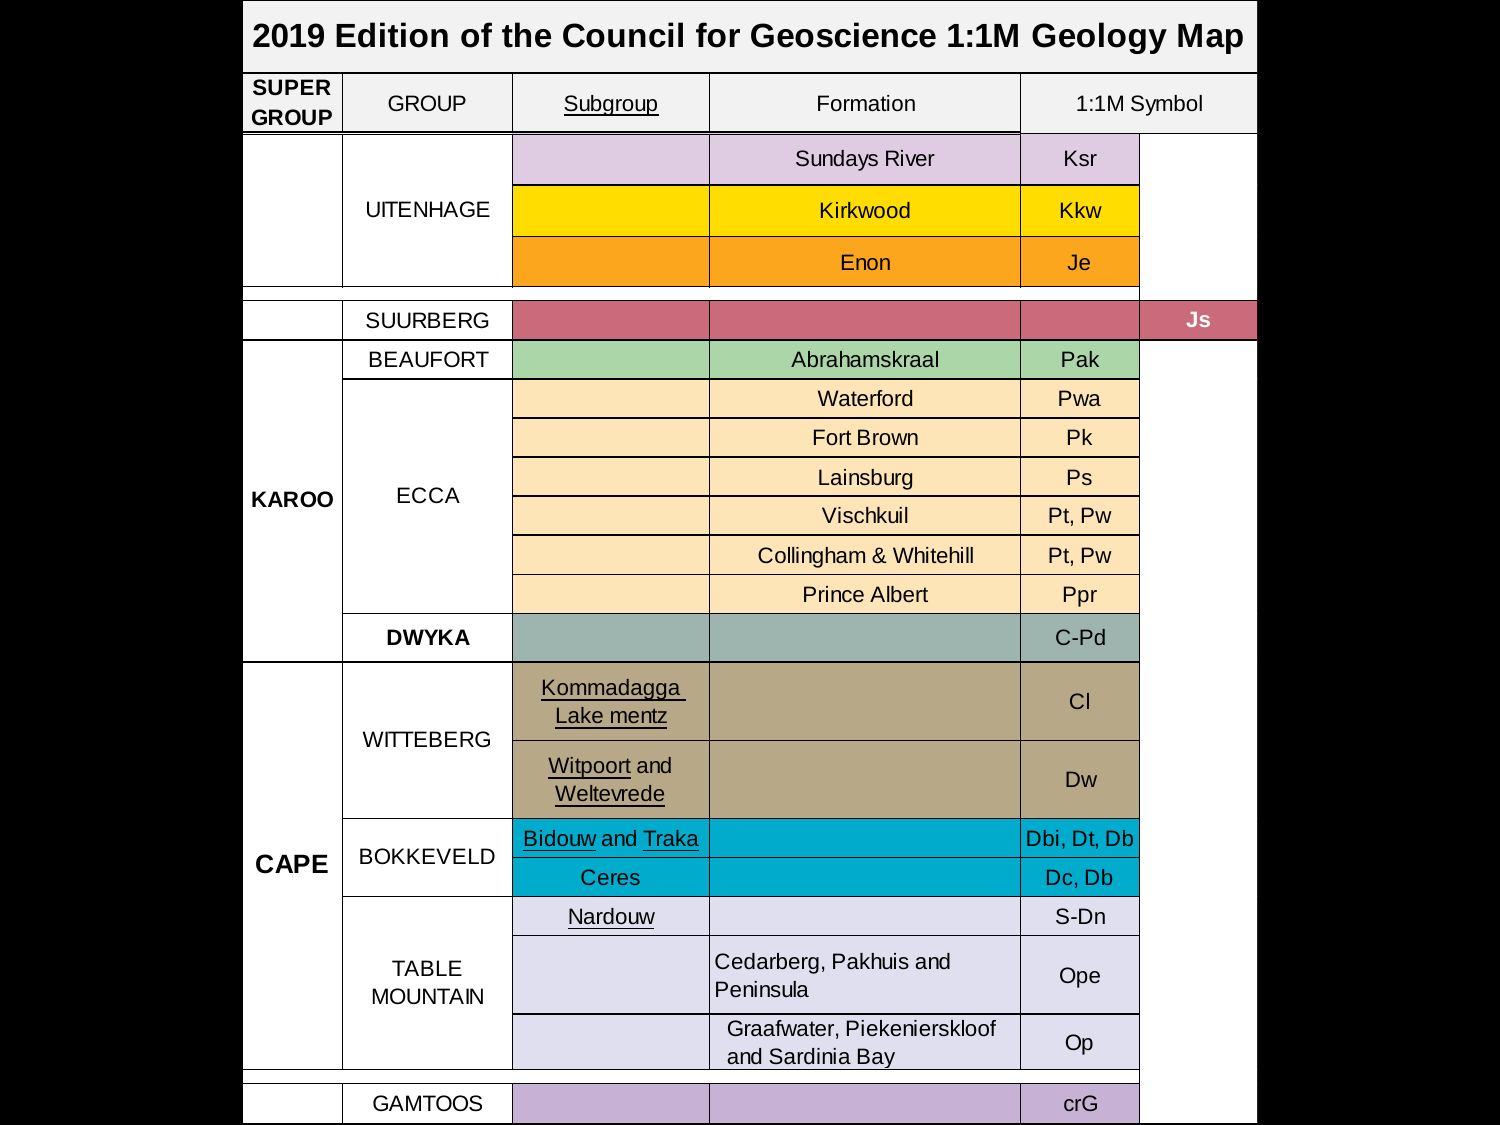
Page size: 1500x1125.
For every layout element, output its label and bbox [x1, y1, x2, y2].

picture [241, 0, 1259, 1125]
